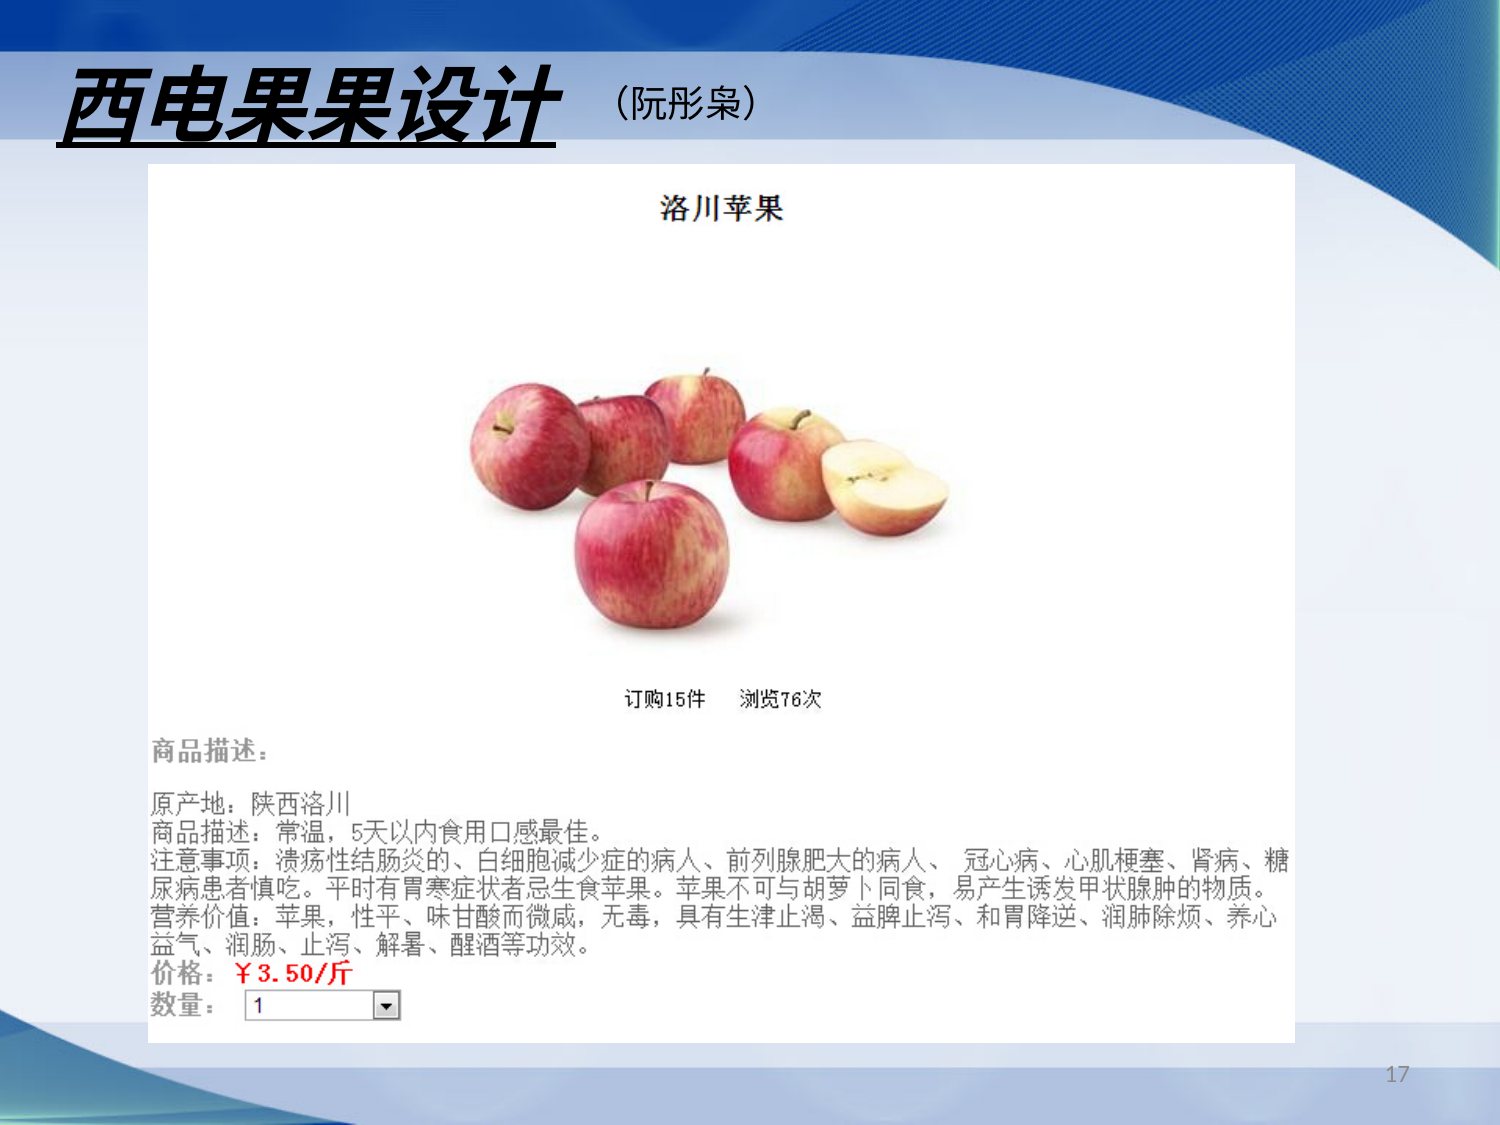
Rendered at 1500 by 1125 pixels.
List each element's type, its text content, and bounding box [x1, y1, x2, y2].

slide_number 17 [1074, 1042, 1425, 1103]
text_box 西电果果设计 [41, 44, 904, 160]
text_box （阮彤枭） [578, 72, 939, 133]
picture [0, 0, 1500, 1125]
